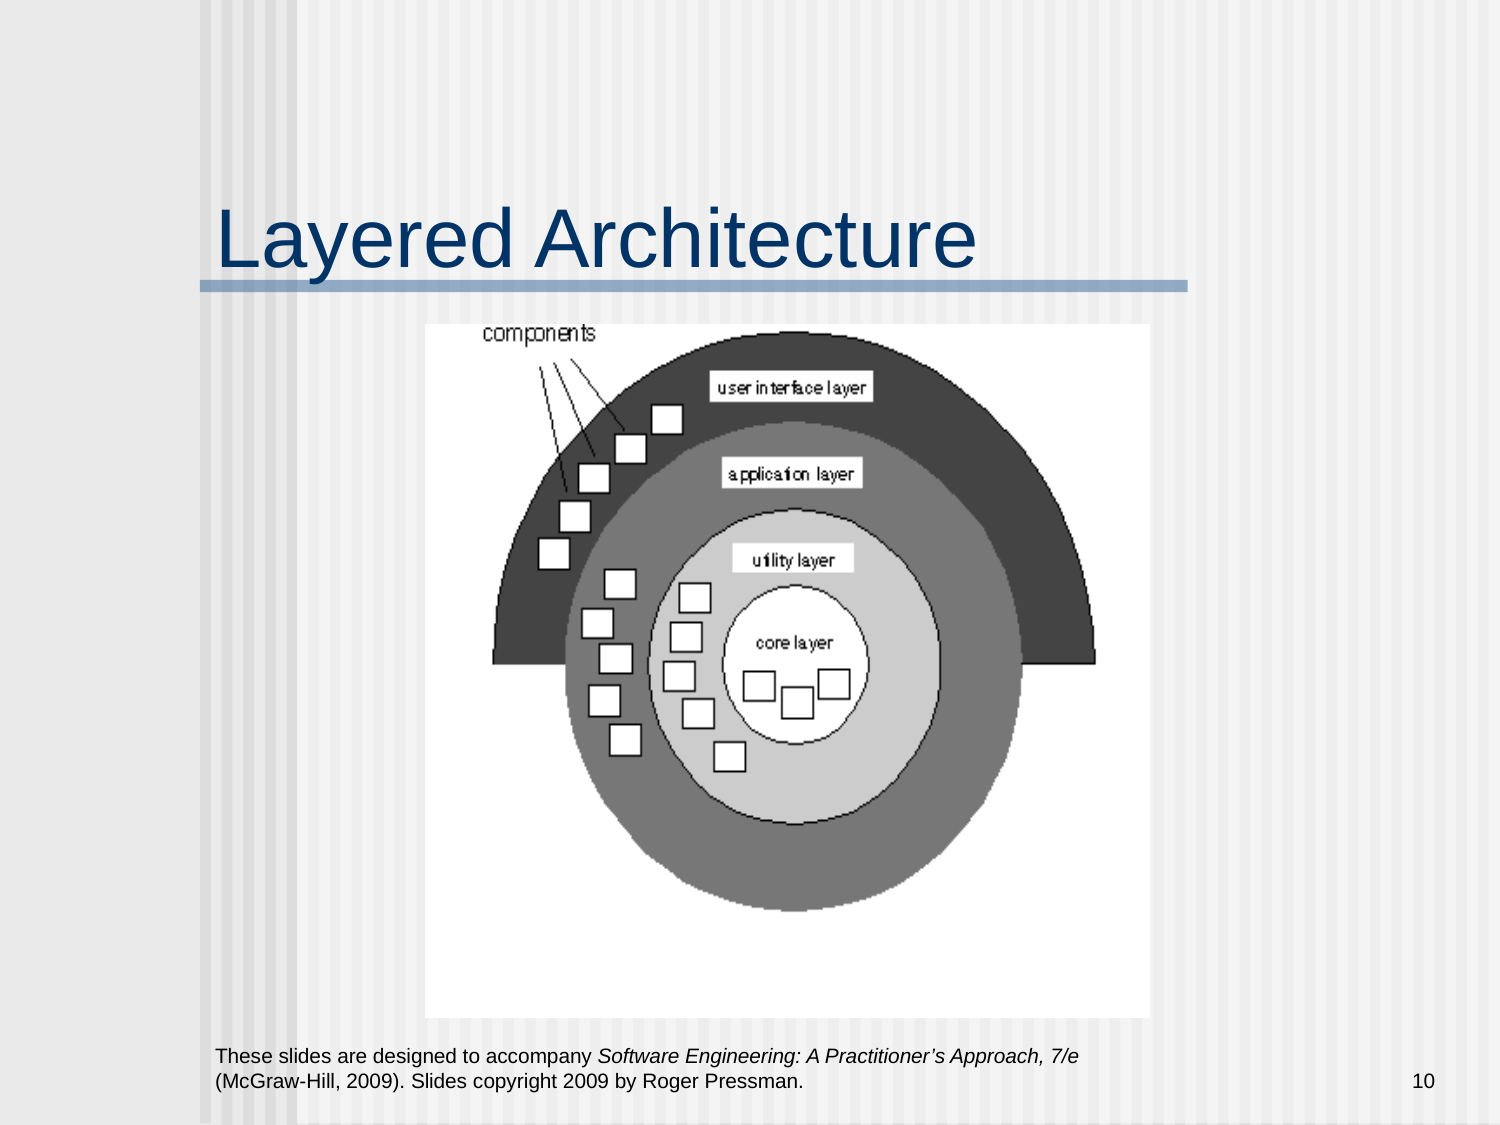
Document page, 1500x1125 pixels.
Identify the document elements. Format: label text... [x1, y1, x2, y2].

footer These slides are designed to accompany Software Engineering: A Practitioner’s Approach, 7/e (McGraw-Hill, 2009). Slides copyright 2009 by Roger Pressman. [199, 1024, 1101, 1101]
title Layered Architecture [199, 187, 1017, 292]
picture [424, 324, 1151, 1018]
slide_number 10 [1237, 1024, 1451, 1101]
